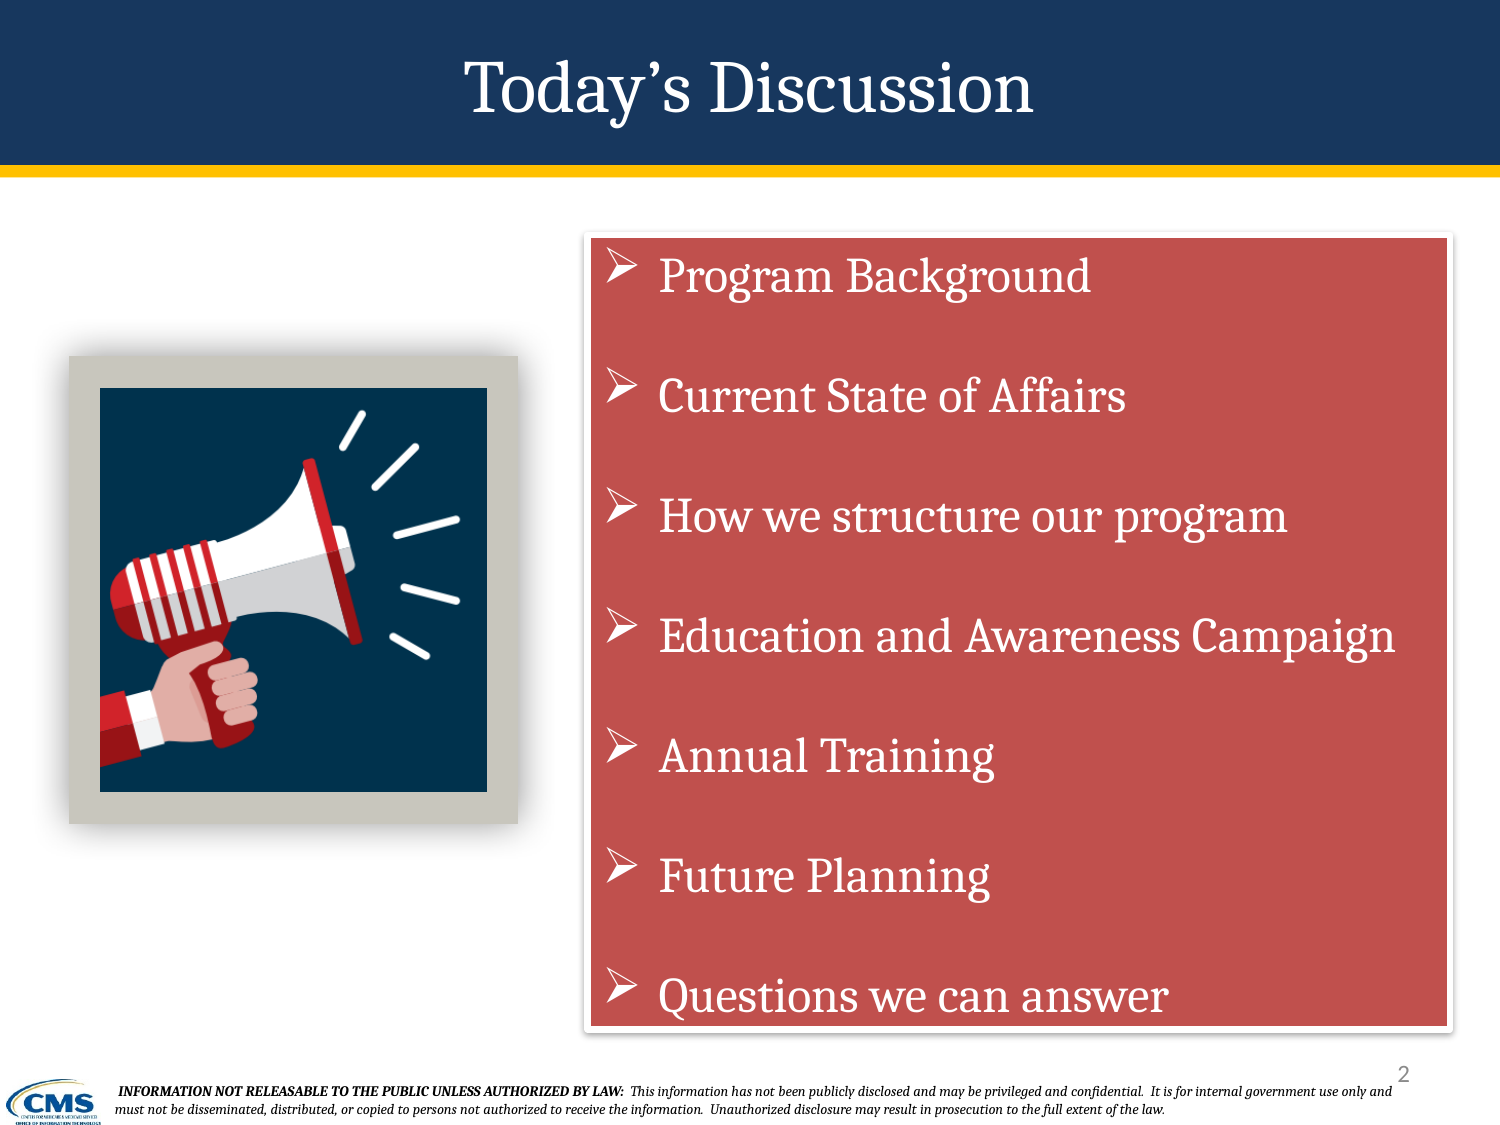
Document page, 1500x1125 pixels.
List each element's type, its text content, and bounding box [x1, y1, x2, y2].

picture [5, 1079, 101, 1125]
slide_number 2 [1074, 1042, 1425, 1103]
title Today’s Discussion [0, 0, 1500, 165]
text_box Program Background Current State of Affairs How we structure our program Education and Awareness Campaign Annual Training Future Planning Questions we can answer [584, 232, 1453, 1033]
picture [99, 387, 488, 793]
text_box INFORMATION NOT RELEASABLE TO THE PUBLIC UNLESS AUTHORIZED BY LAW: This information has not been publicly disclosed and may be privileged and confidential. It is for internal government use only and must not be disseminated, distributed, or copied to persons not authorized to receive the information. Unauthorized disclosure may result in prosecution to the full extent of the law. [100, 1074, 1413, 1125]
